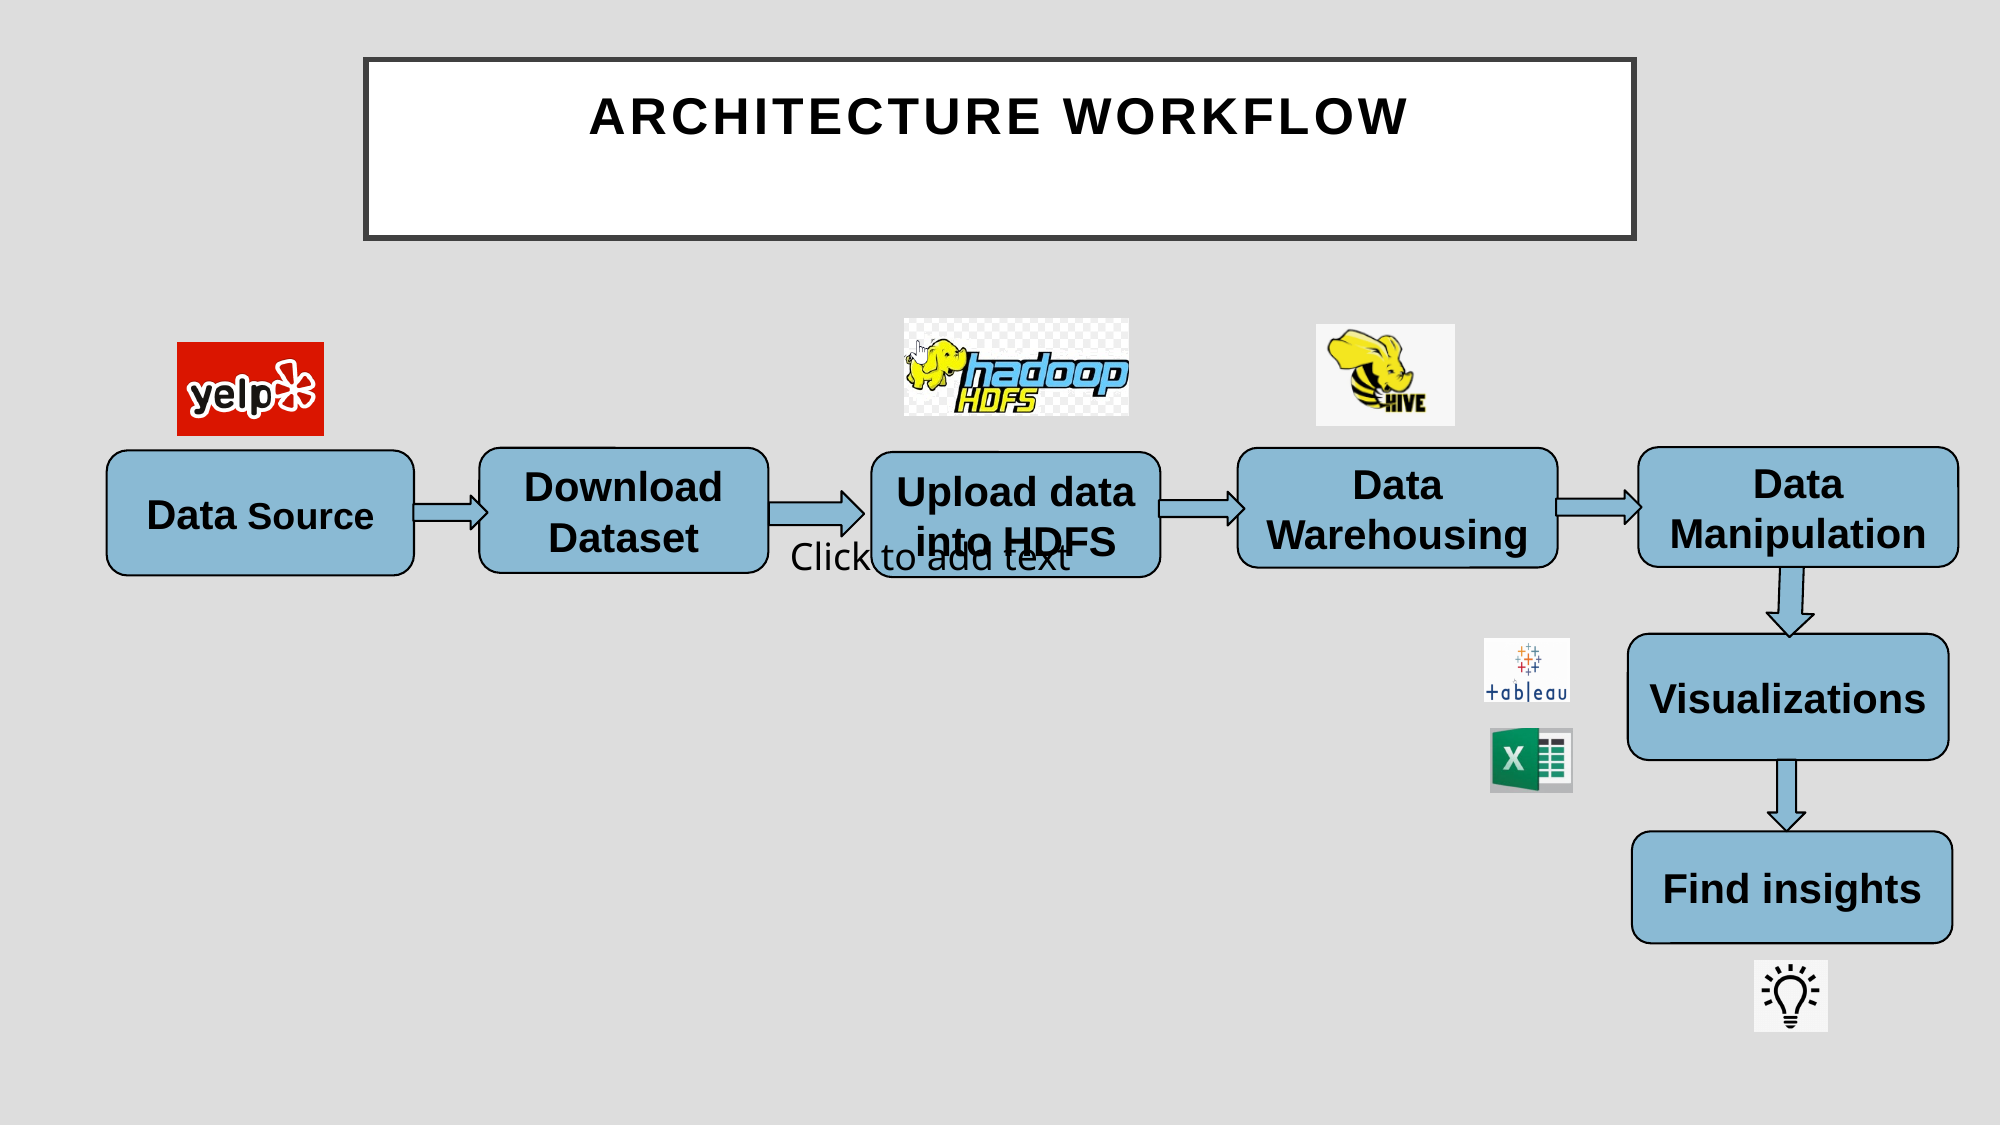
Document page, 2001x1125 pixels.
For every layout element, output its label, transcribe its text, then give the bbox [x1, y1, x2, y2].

text_box [1555, 489, 1643, 526]
text_box Data Warehousing [1236, 446, 1559, 569]
text_box Data Source [105, 449, 416, 577]
text_box [1765, 568, 1815, 638]
picture [1316, 324, 1455, 426]
picture [1490, 728, 1573, 793]
text_box Download Dataset [478, 446, 770, 574]
text_box Find insights [1630, 830, 1954, 945]
text_box [1766, 758, 1807, 833]
picture [904, 318, 1129, 416]
title ARCHITECTURE workflow [363, 57, 1637, 241]
text_box Visualizations [1626, 632, 1950, 762]
text_box [1157, 490, 1246, 527]
text_box [412, 494, 489, 531]
picture [1754, 960, 1828, 1033]
picture [1484, 638, 1570, 702]
picture [177, 342, 324, 436]
text_box Data Manipulation [1637, 446, 1960, 568]
text_box Click to add text [774, 524, 1225, 585]
text_box [767, 490, 865, 527]
text_box Upload data into HDFS [870, 450, 1162, 524]
